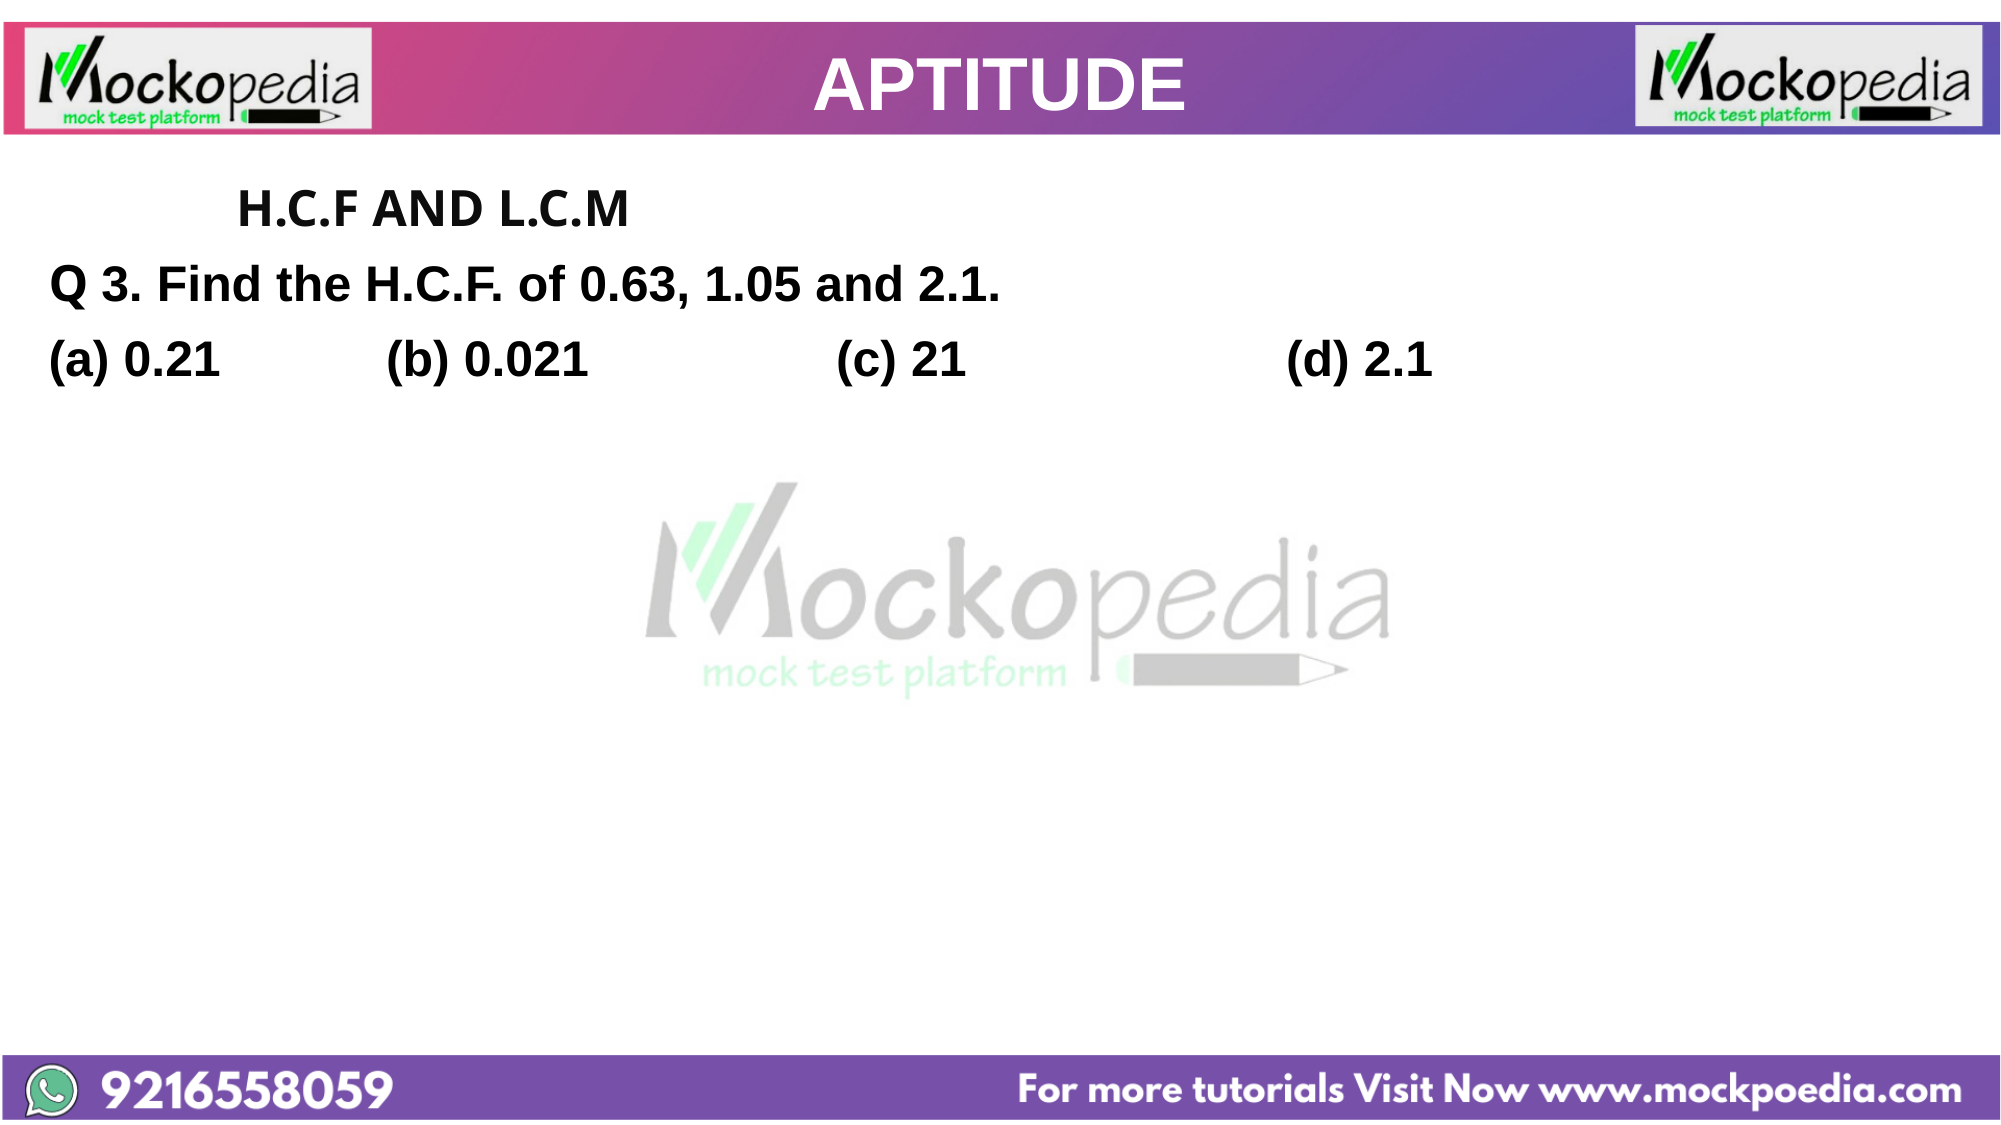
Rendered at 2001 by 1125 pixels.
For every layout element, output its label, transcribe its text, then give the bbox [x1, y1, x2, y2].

list H.C.F AND L.C.M Q 3. Find the H.C.F. of 0.63, 1.05 and 2.1. (a) 0.21 (b) 0.021 (c) 21 (d) 2.1 [33, 175, 1959, 1053]
title APTITUDE [41, 31, 1959, 142]
picture [0, 0, 2001, 1125]
